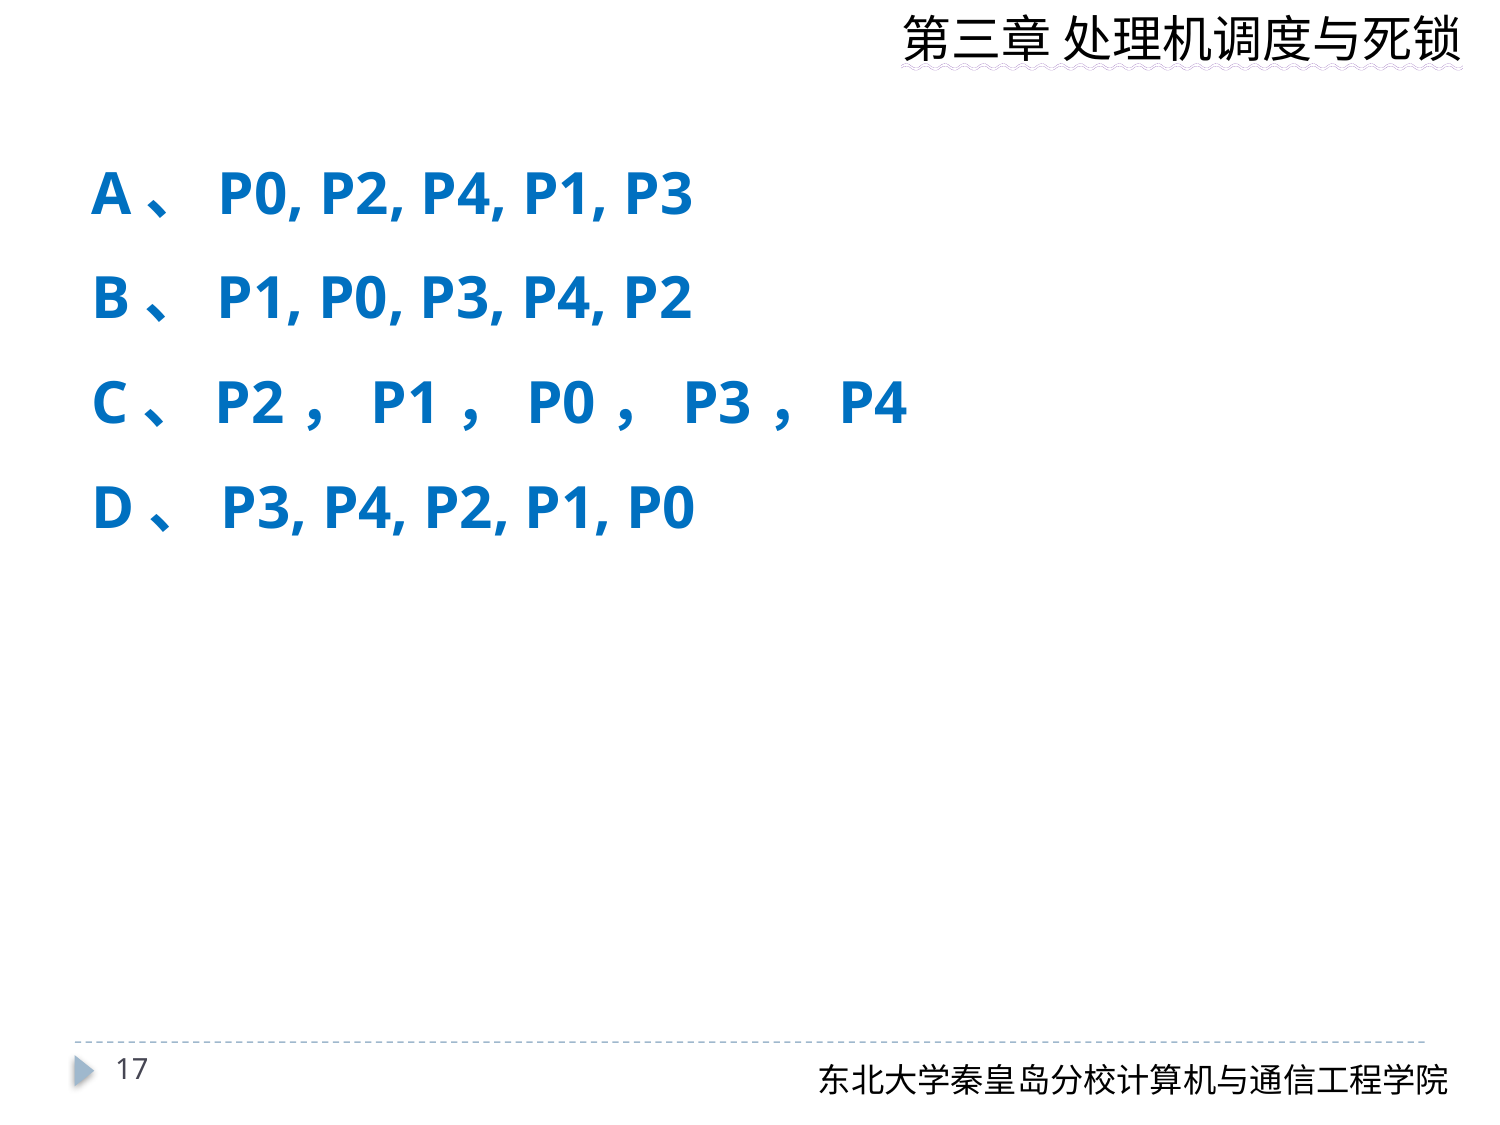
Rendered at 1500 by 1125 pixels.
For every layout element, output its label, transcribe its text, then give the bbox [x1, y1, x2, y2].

list A、P0, P2, P4, P1, P3 B、P1, P0, P3, P4, P2 C、P2，P1，P0，P3，P4 D、P3, P4, P2, P1, P0 [76, 113, 1424, 1000]
slide_number 17 [100, 1042, 426, 1103]
